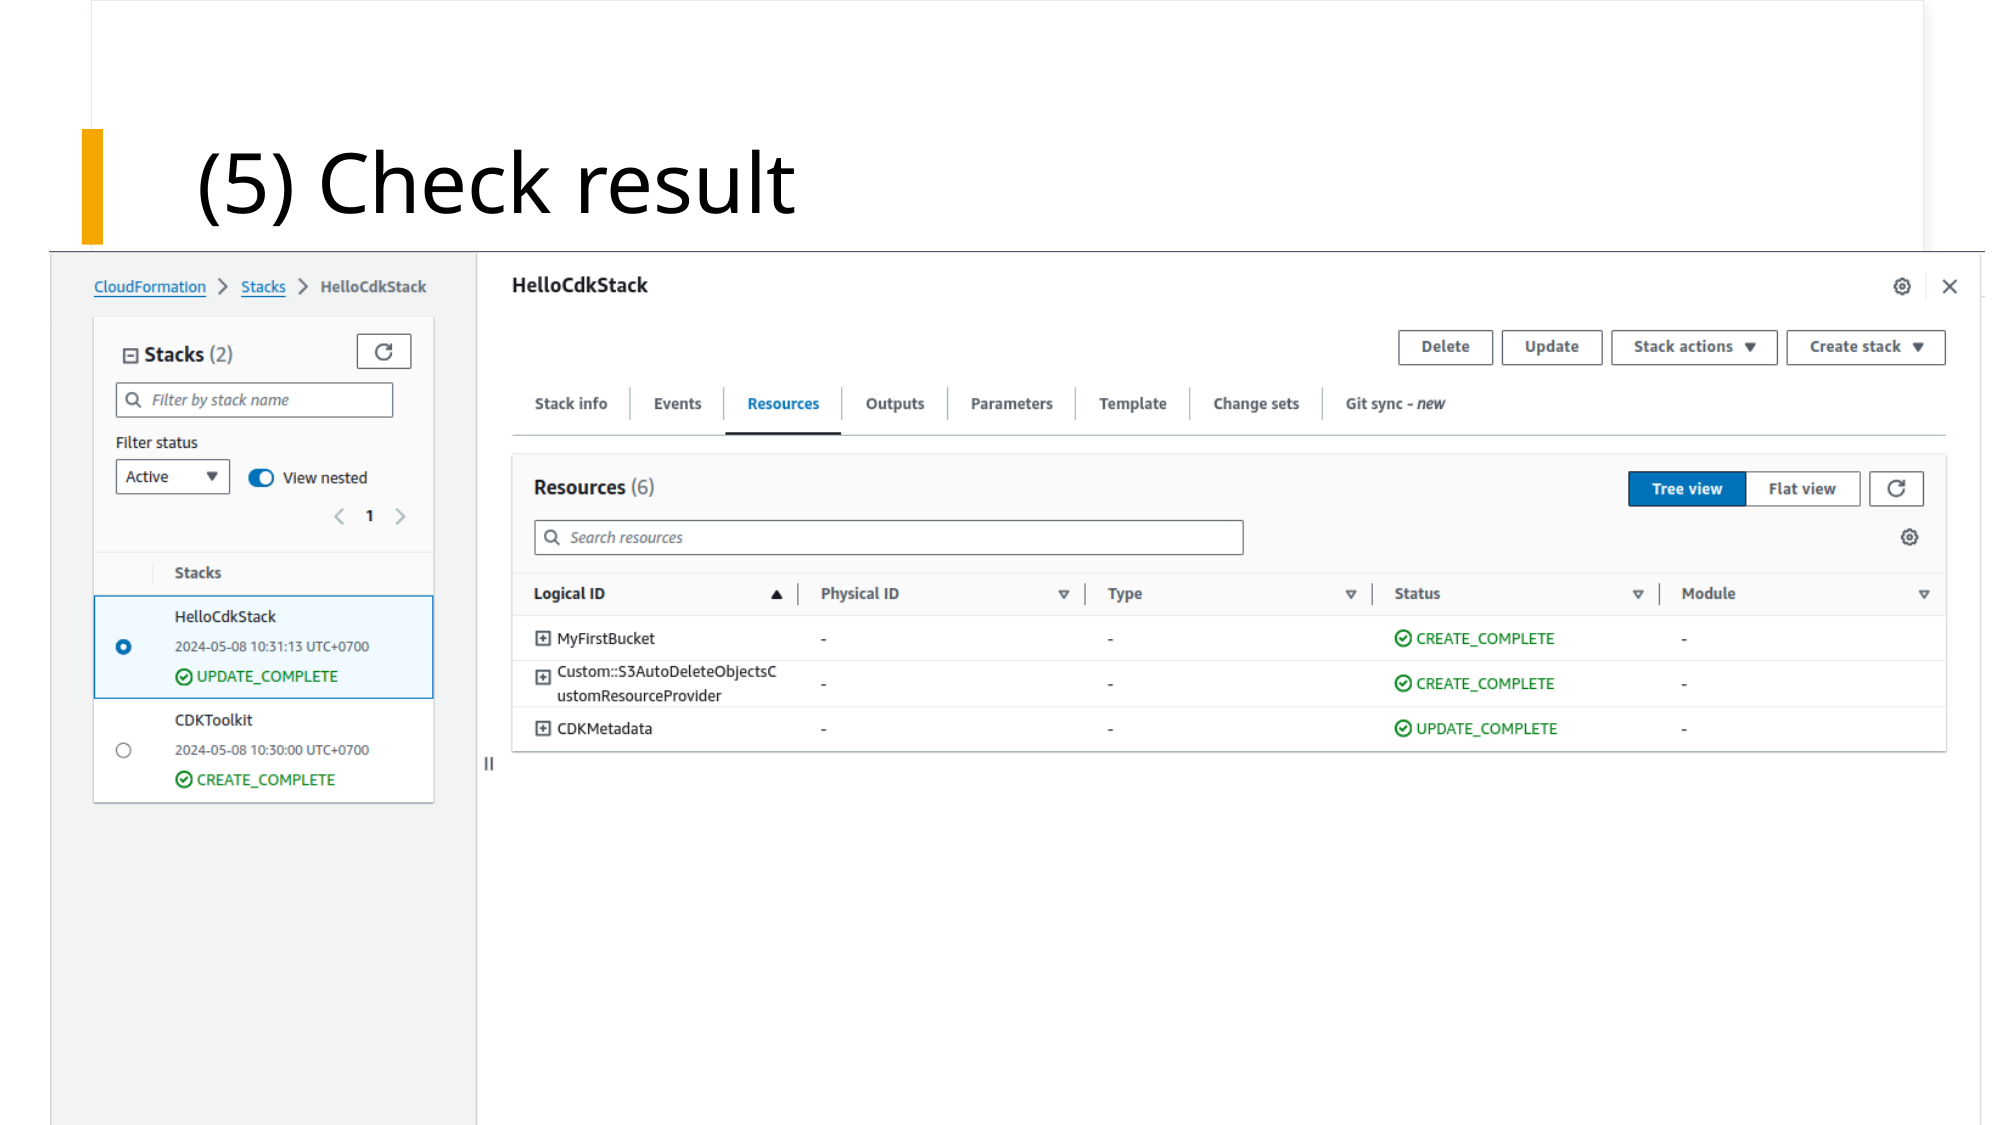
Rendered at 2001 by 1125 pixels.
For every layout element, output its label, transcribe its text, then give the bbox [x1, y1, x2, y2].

picture [49, 251, 1985, 1125]
title (5) Check result [183, 90, 1851, 248]
